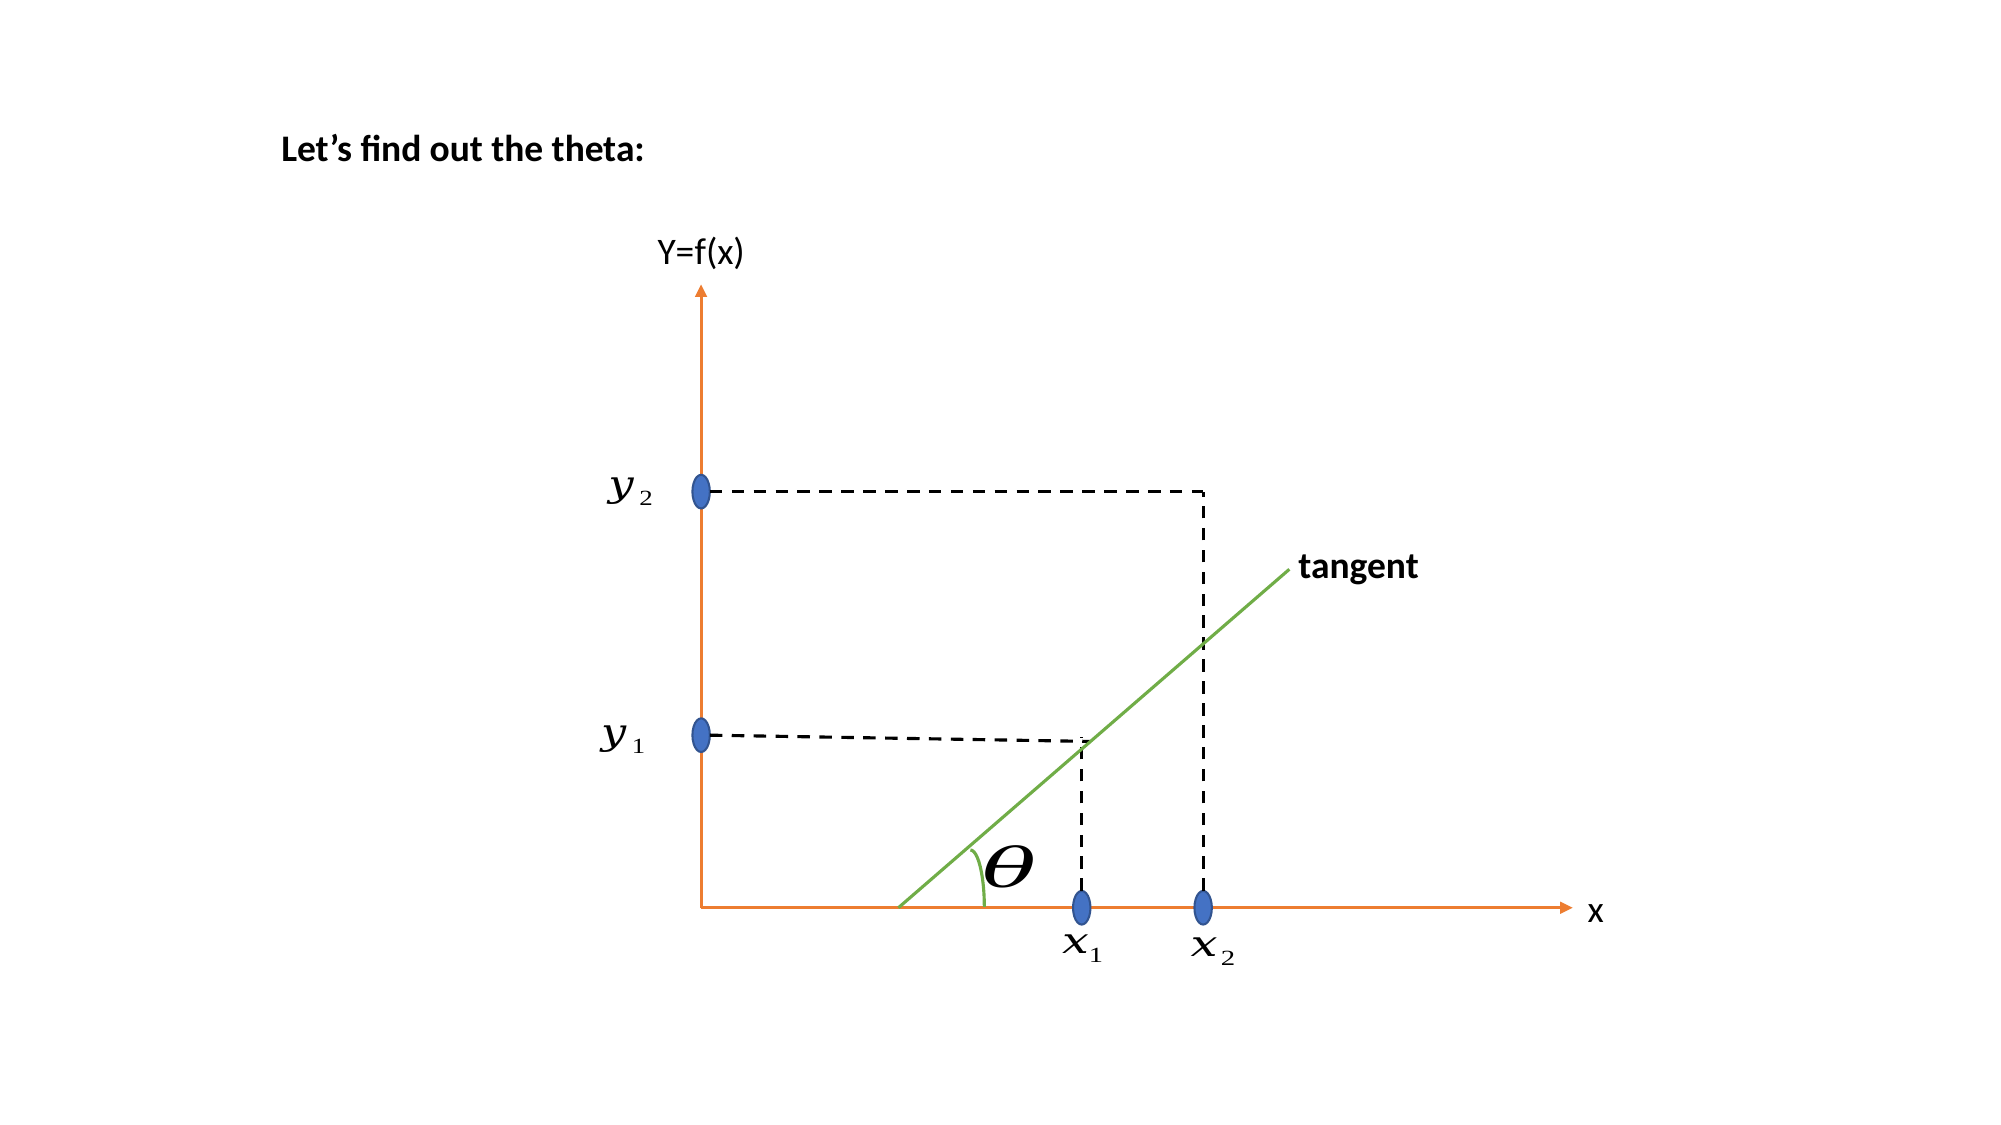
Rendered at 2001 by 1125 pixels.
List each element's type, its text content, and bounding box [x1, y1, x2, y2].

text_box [598, 220, 1620, 971]
text_box Let’s find out the theta: [266, 116, 669, 176]
